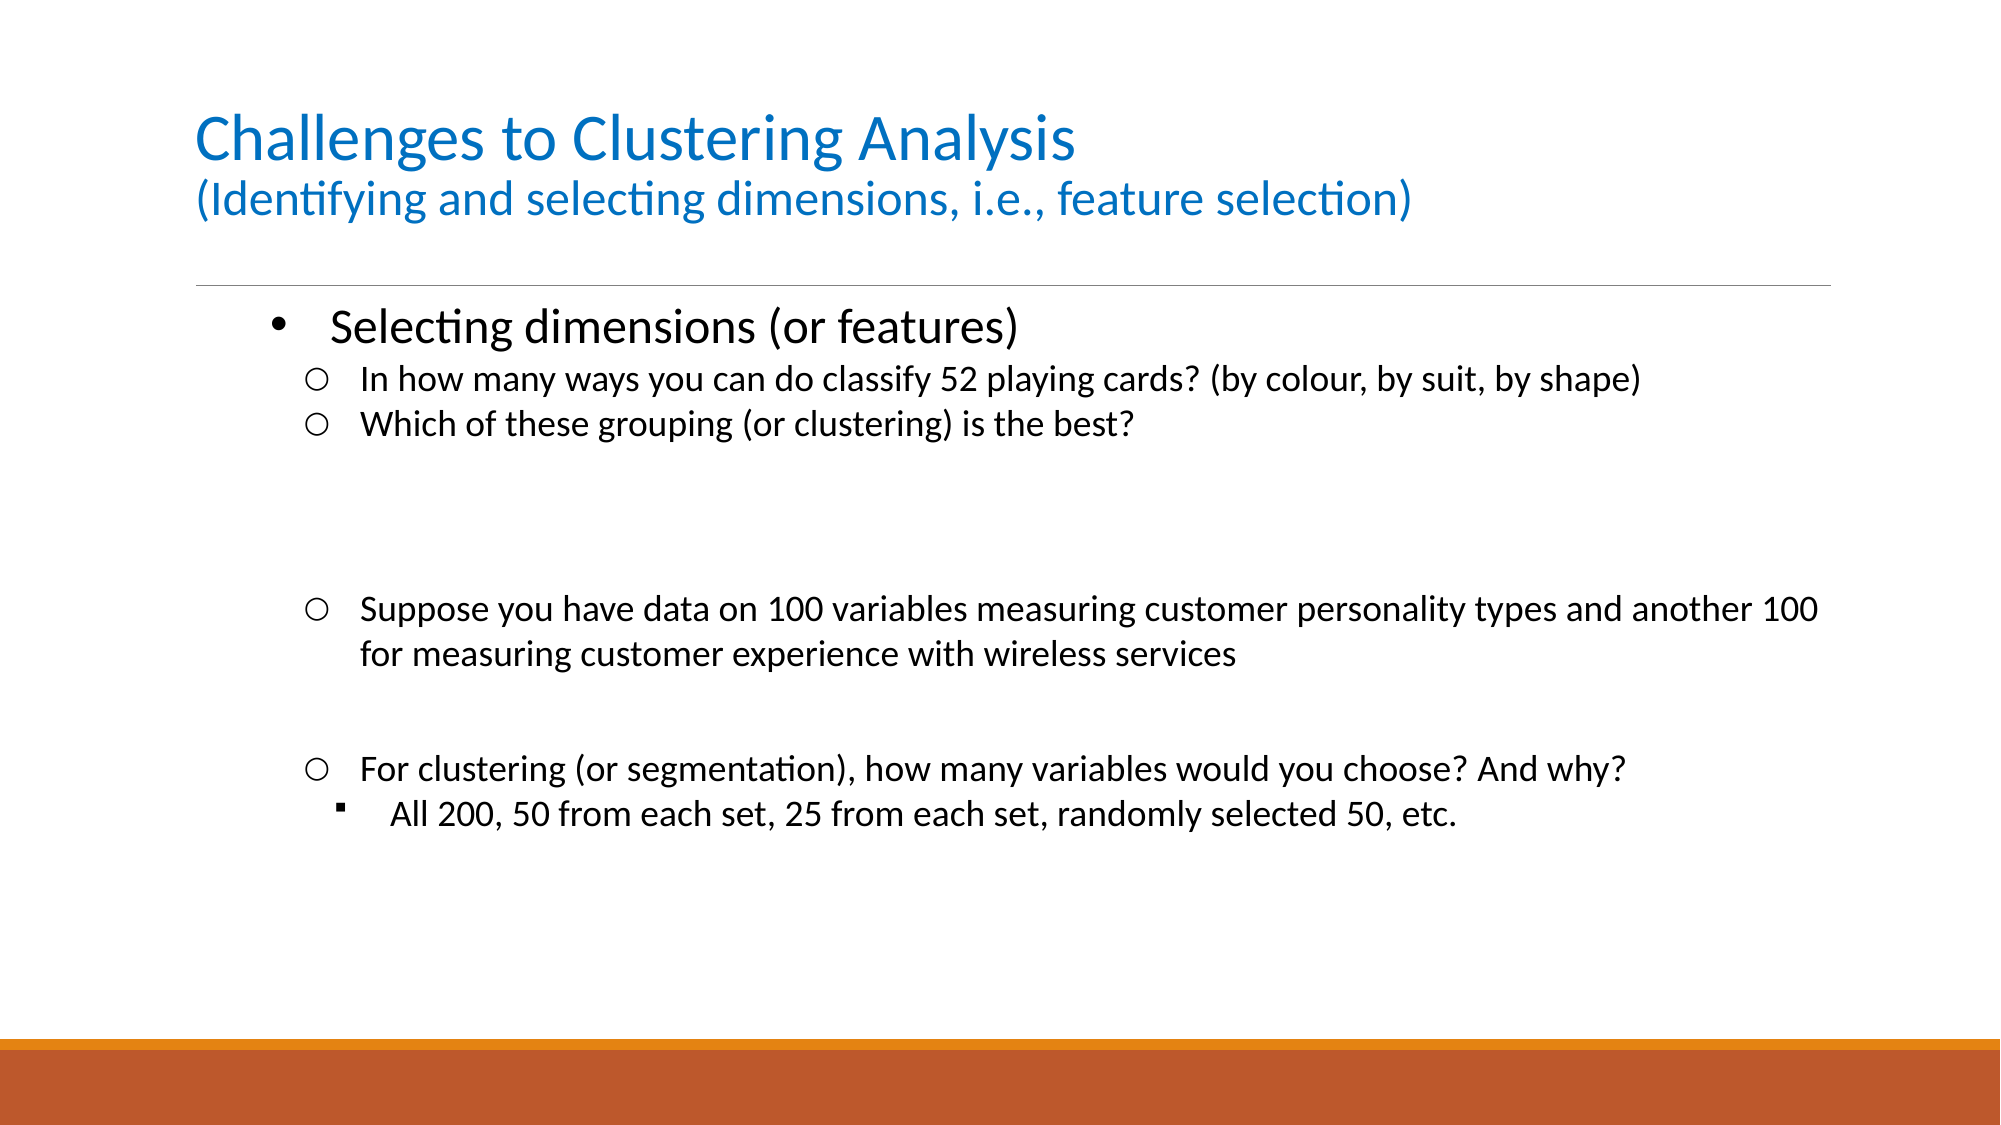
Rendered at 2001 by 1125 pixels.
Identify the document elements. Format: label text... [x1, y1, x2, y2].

list Selecting dimensions (or features) In how many ways you can do classify 52 playing cards? (by colour, by suit, by shape) Which of these grouping (or clustering) is the best? Suppose you have data on 100 variables measuring customer personality types and another 100 for measuring customer experience with wireless services For clustering (or segmentation), how many variables would you choose? And why? All 200, 50 from each set, 25 from each set, randomly selected 50, etc. [180, 286, 1830, 960]
title Challenges to Clustering Analysis (Identifying and selecting dimensions, i.e., feature selection) [180, 47, 1830, 285]
